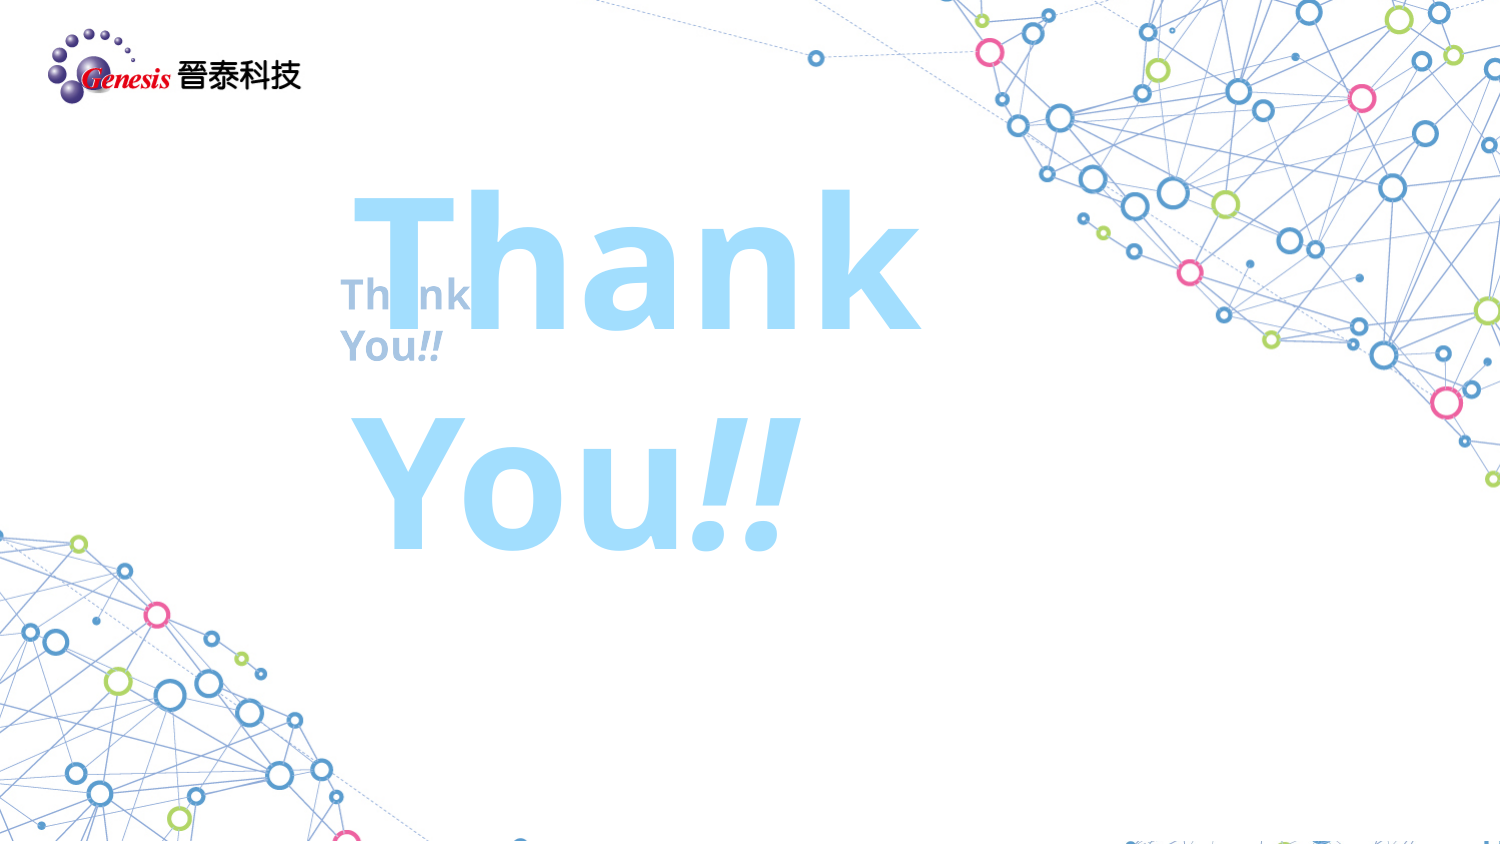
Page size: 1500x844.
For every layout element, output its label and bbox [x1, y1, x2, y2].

list [0, 0, 1500, 841]
